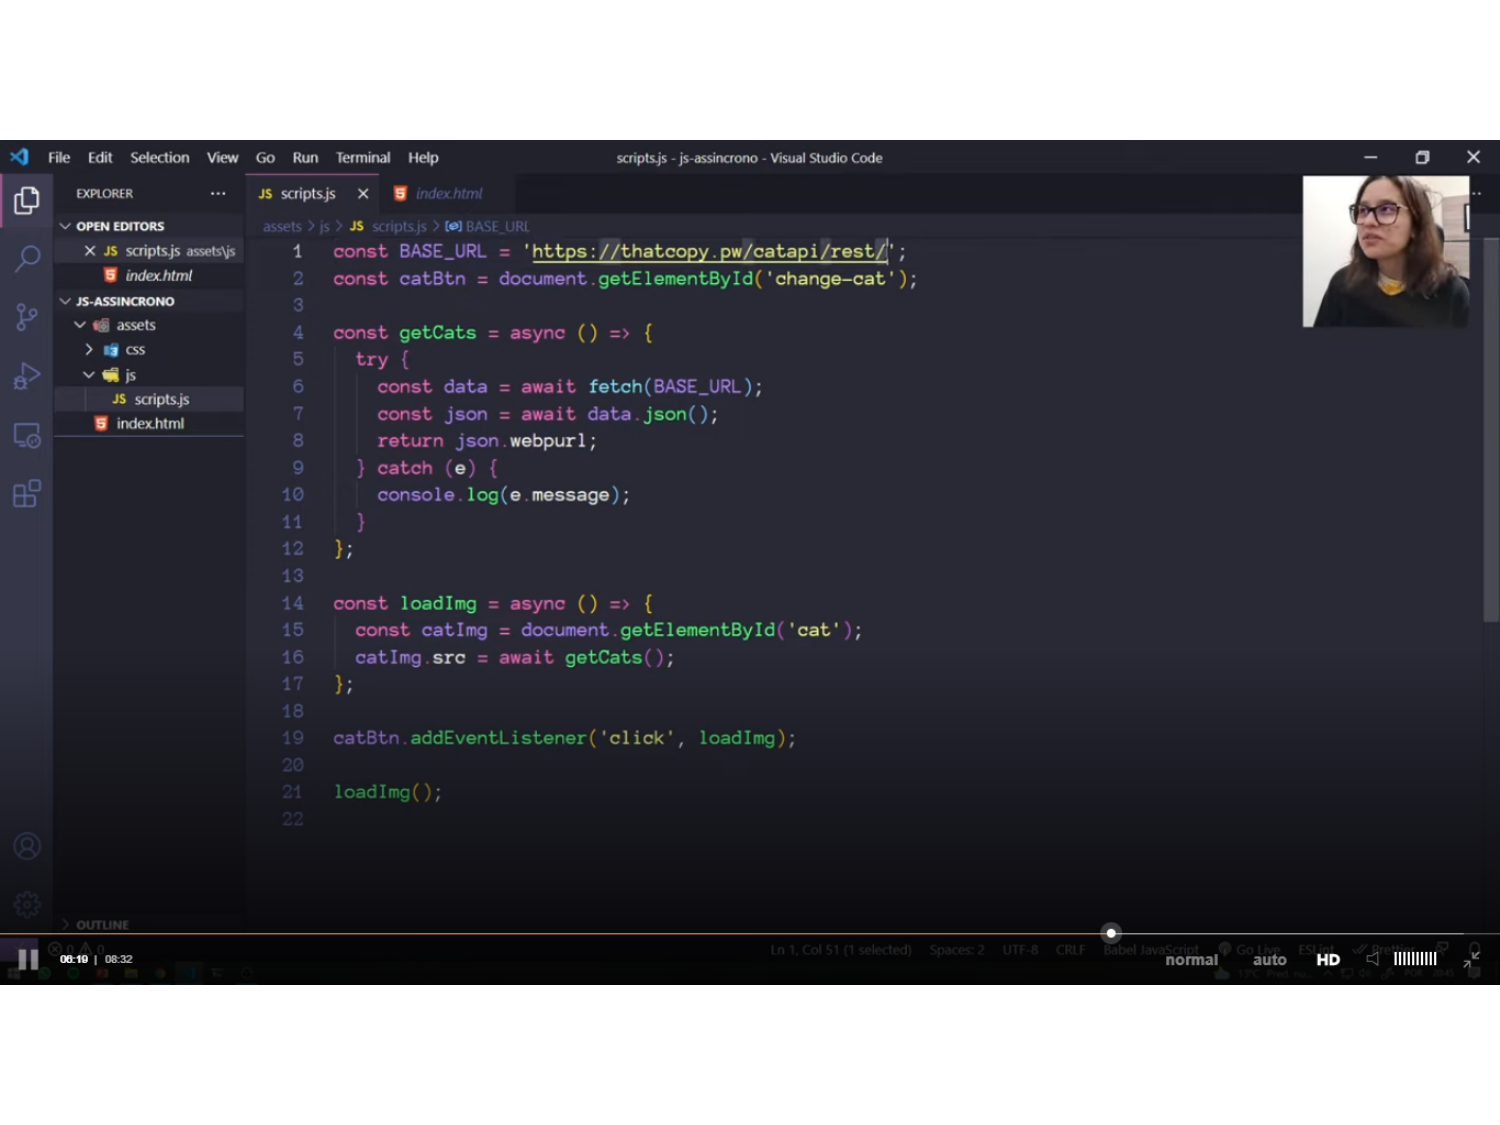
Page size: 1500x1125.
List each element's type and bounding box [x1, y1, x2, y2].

picture [0, 140, 1500, 985]
